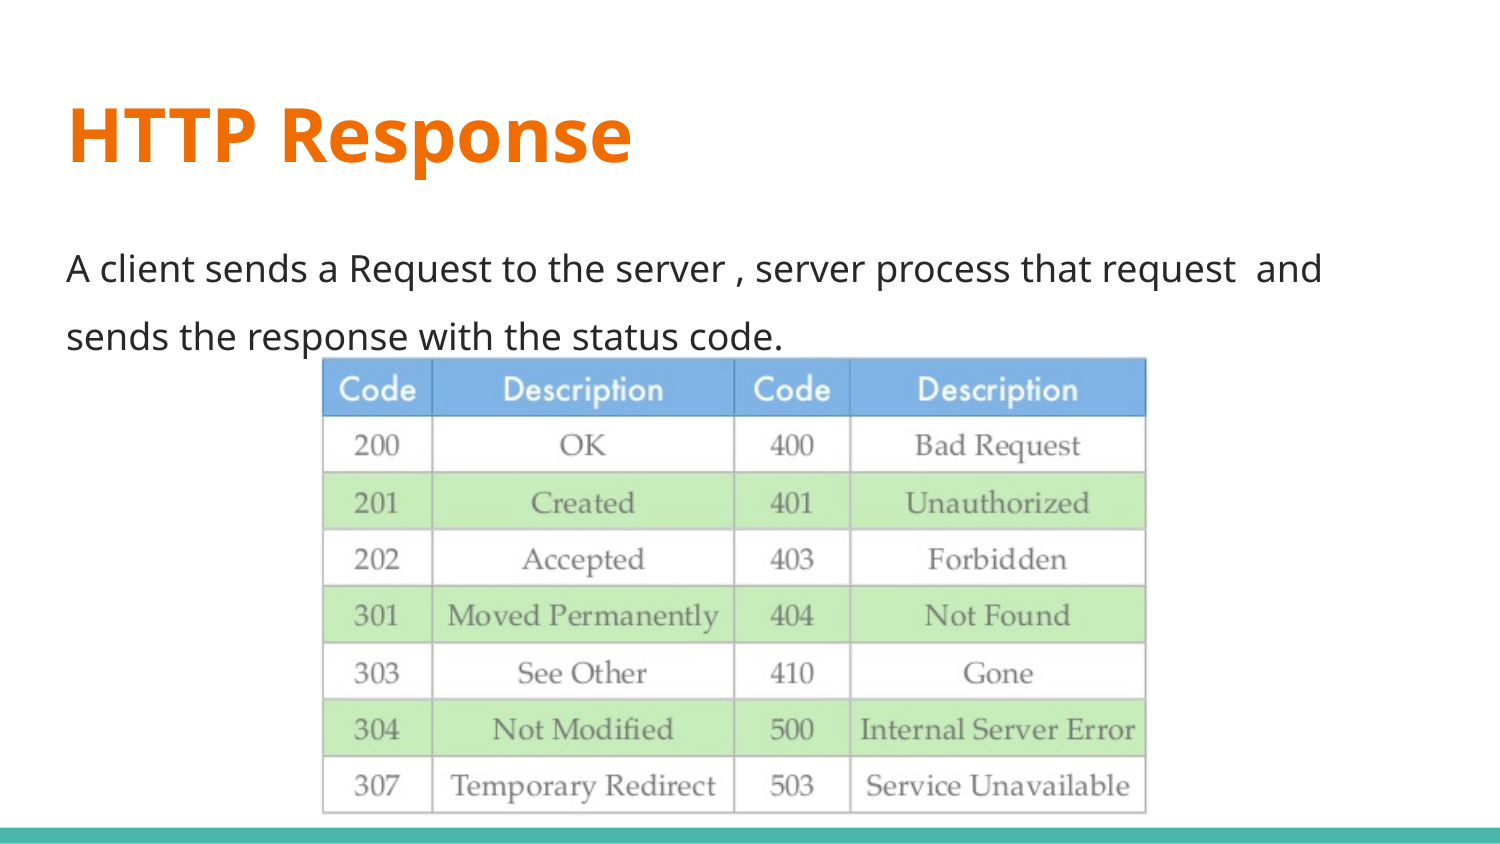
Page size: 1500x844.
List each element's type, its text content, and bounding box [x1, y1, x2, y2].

title HTTP Response [51, 72, 1449, 189]
list A client sends a Request to the server , server process that request and sends the response with the status code. [51, 207, 1449, 750]
picture [319, 352, 1150, 816]
